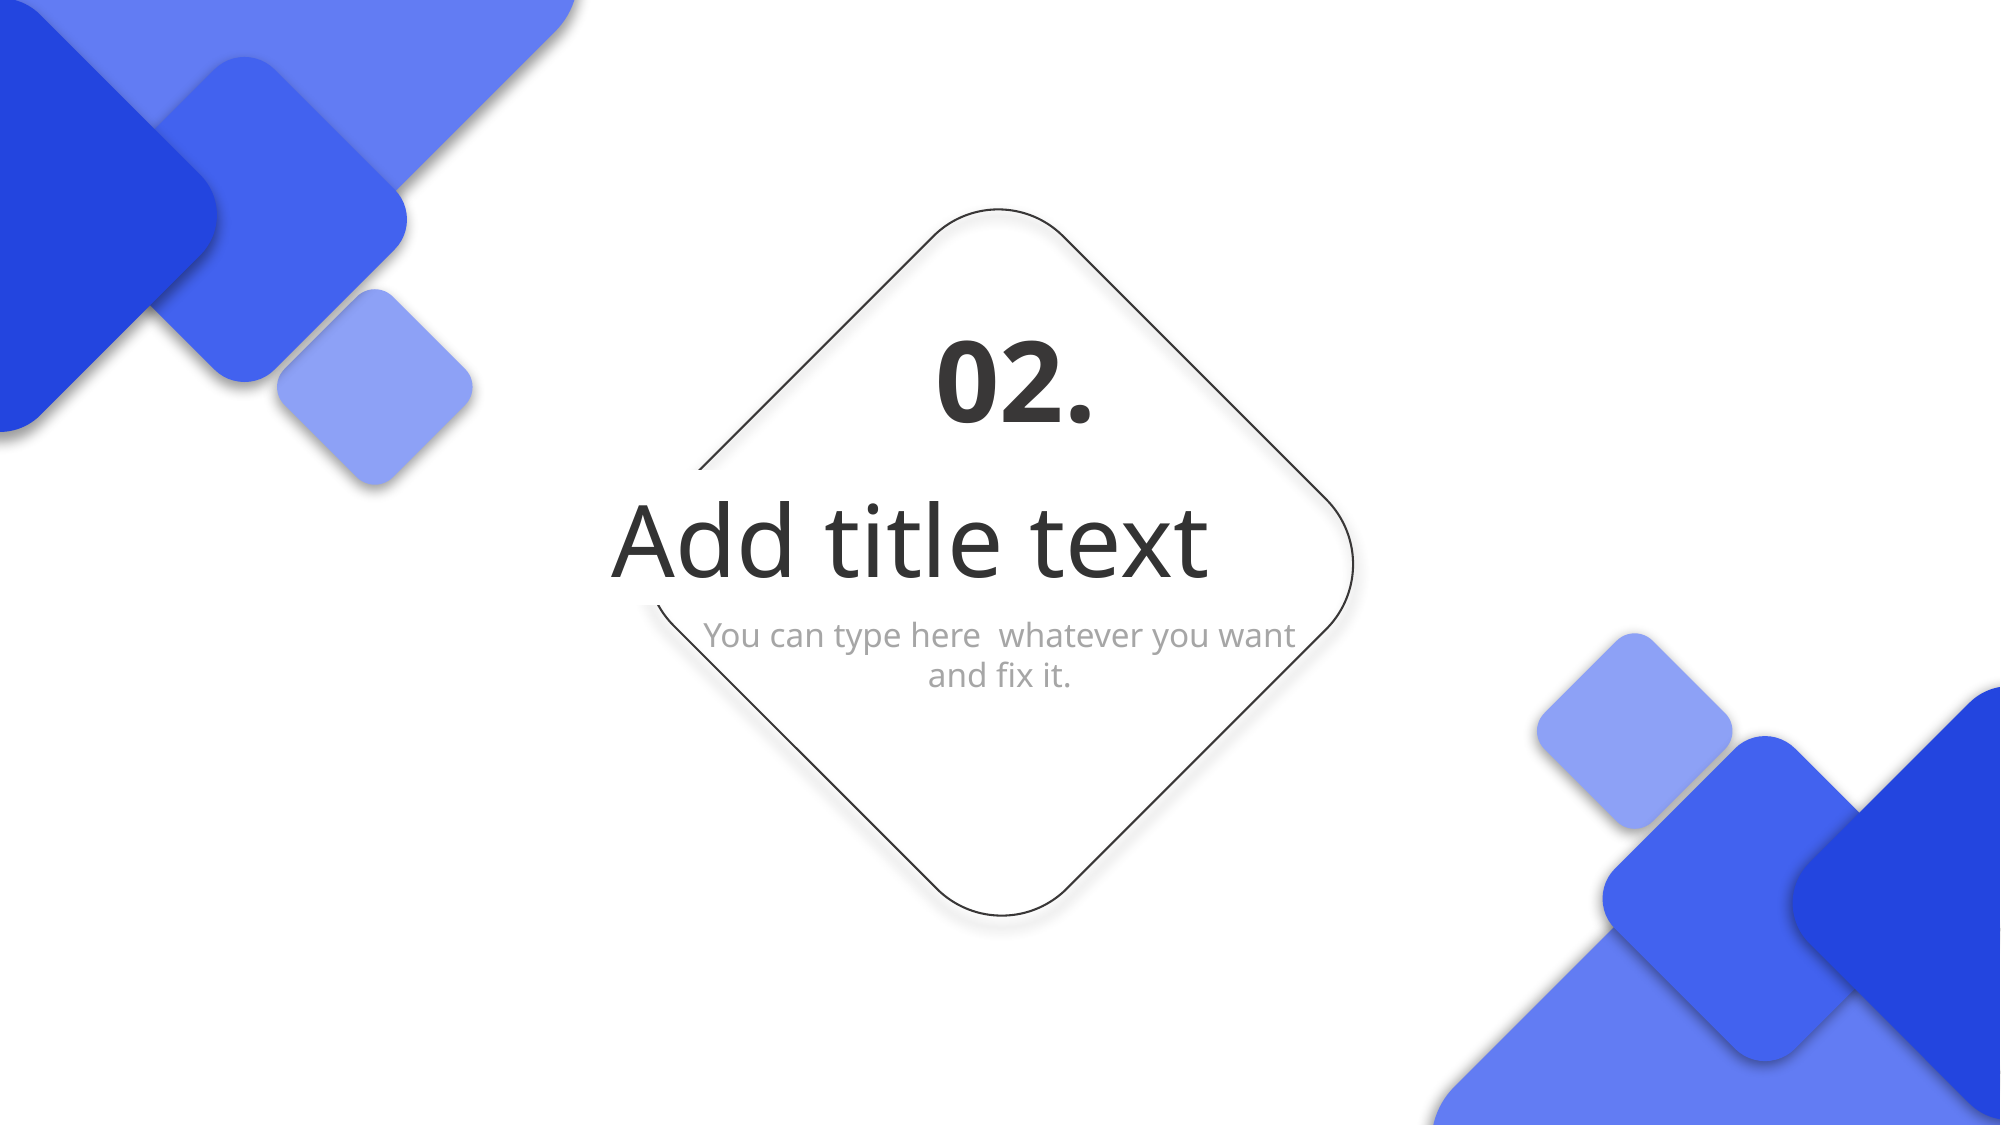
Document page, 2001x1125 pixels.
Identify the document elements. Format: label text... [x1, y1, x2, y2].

text_box 02. [920, 302, 1112, 453]
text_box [0, 0, 515, 464]
text_box [698, 208, 1299, 470]
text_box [580, 470, 1315, 703]
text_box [1495, 654, 2000, 1125]
text_box [749, 703, 1254, 917]
text_box [1315, 486, 1355, 642]
